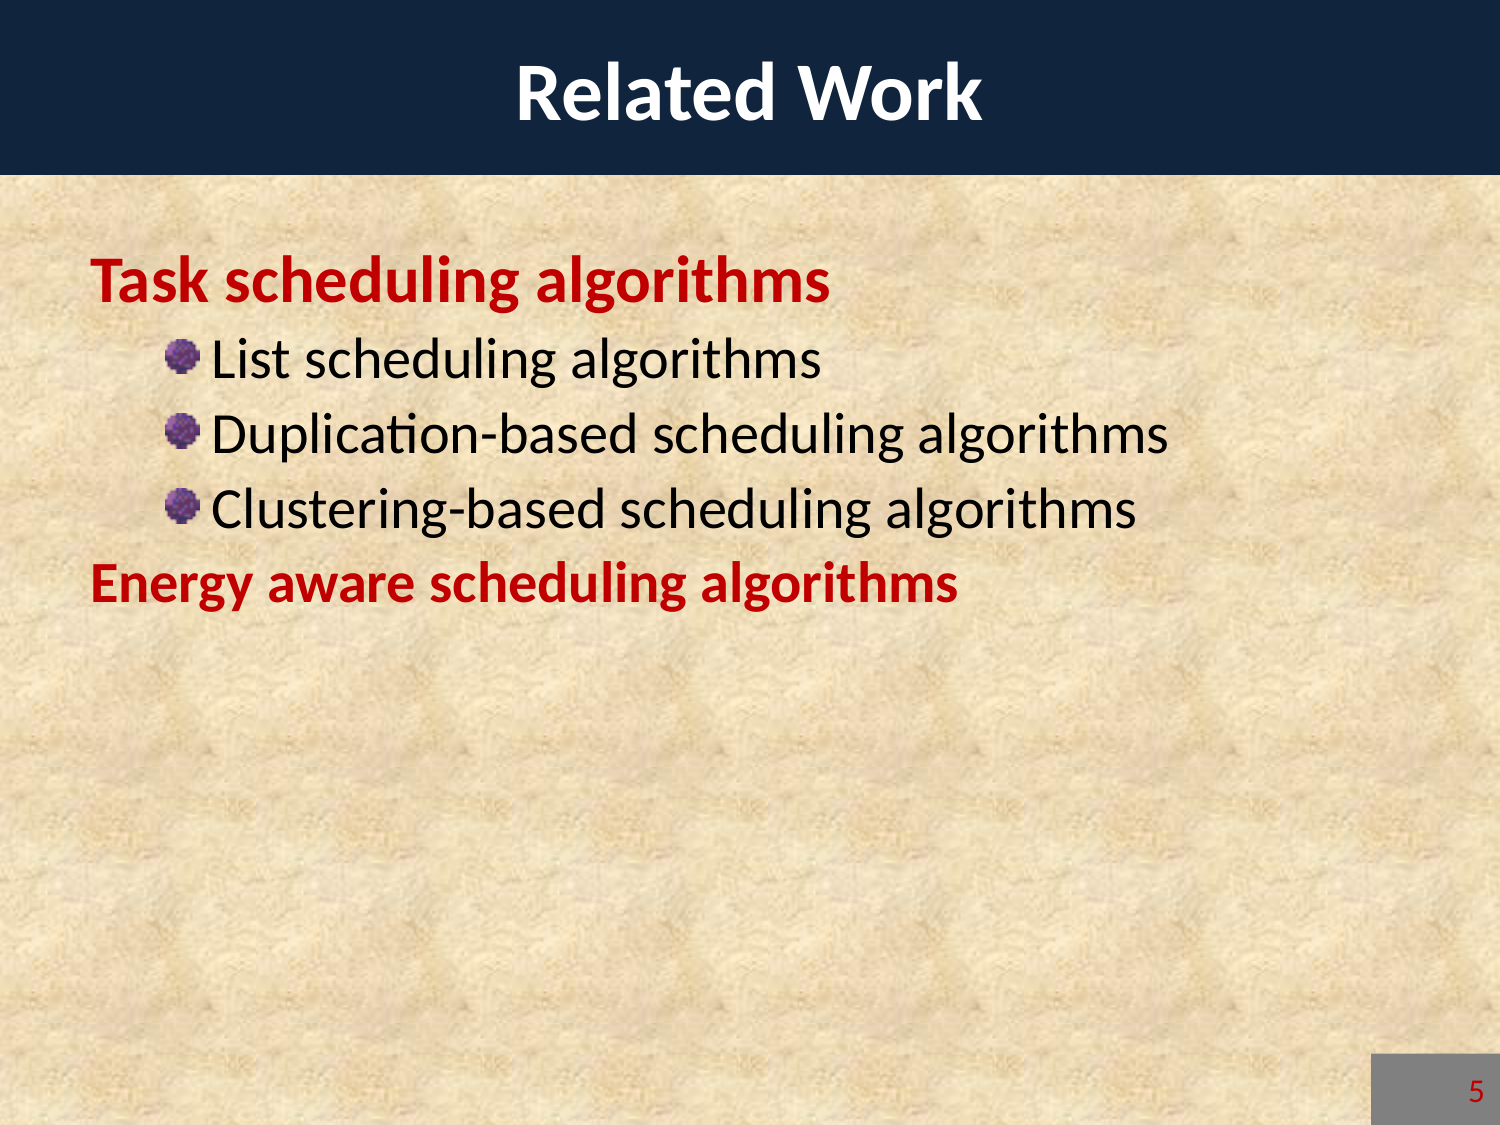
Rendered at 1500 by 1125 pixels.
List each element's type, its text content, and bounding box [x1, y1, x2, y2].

title Related Work [0, 0, 1500, 175]
list Task scheduling algorithms List scheduling algorithms Duplication-based scheduling algorithms Clustering-based scheduling algorithms Energy aware scheduling algorithms [74, 237, 1426, 1051]
slide_number 5 [1371, 1053, 1500, 1125]
picture [0, 175, 1500, 1125]
